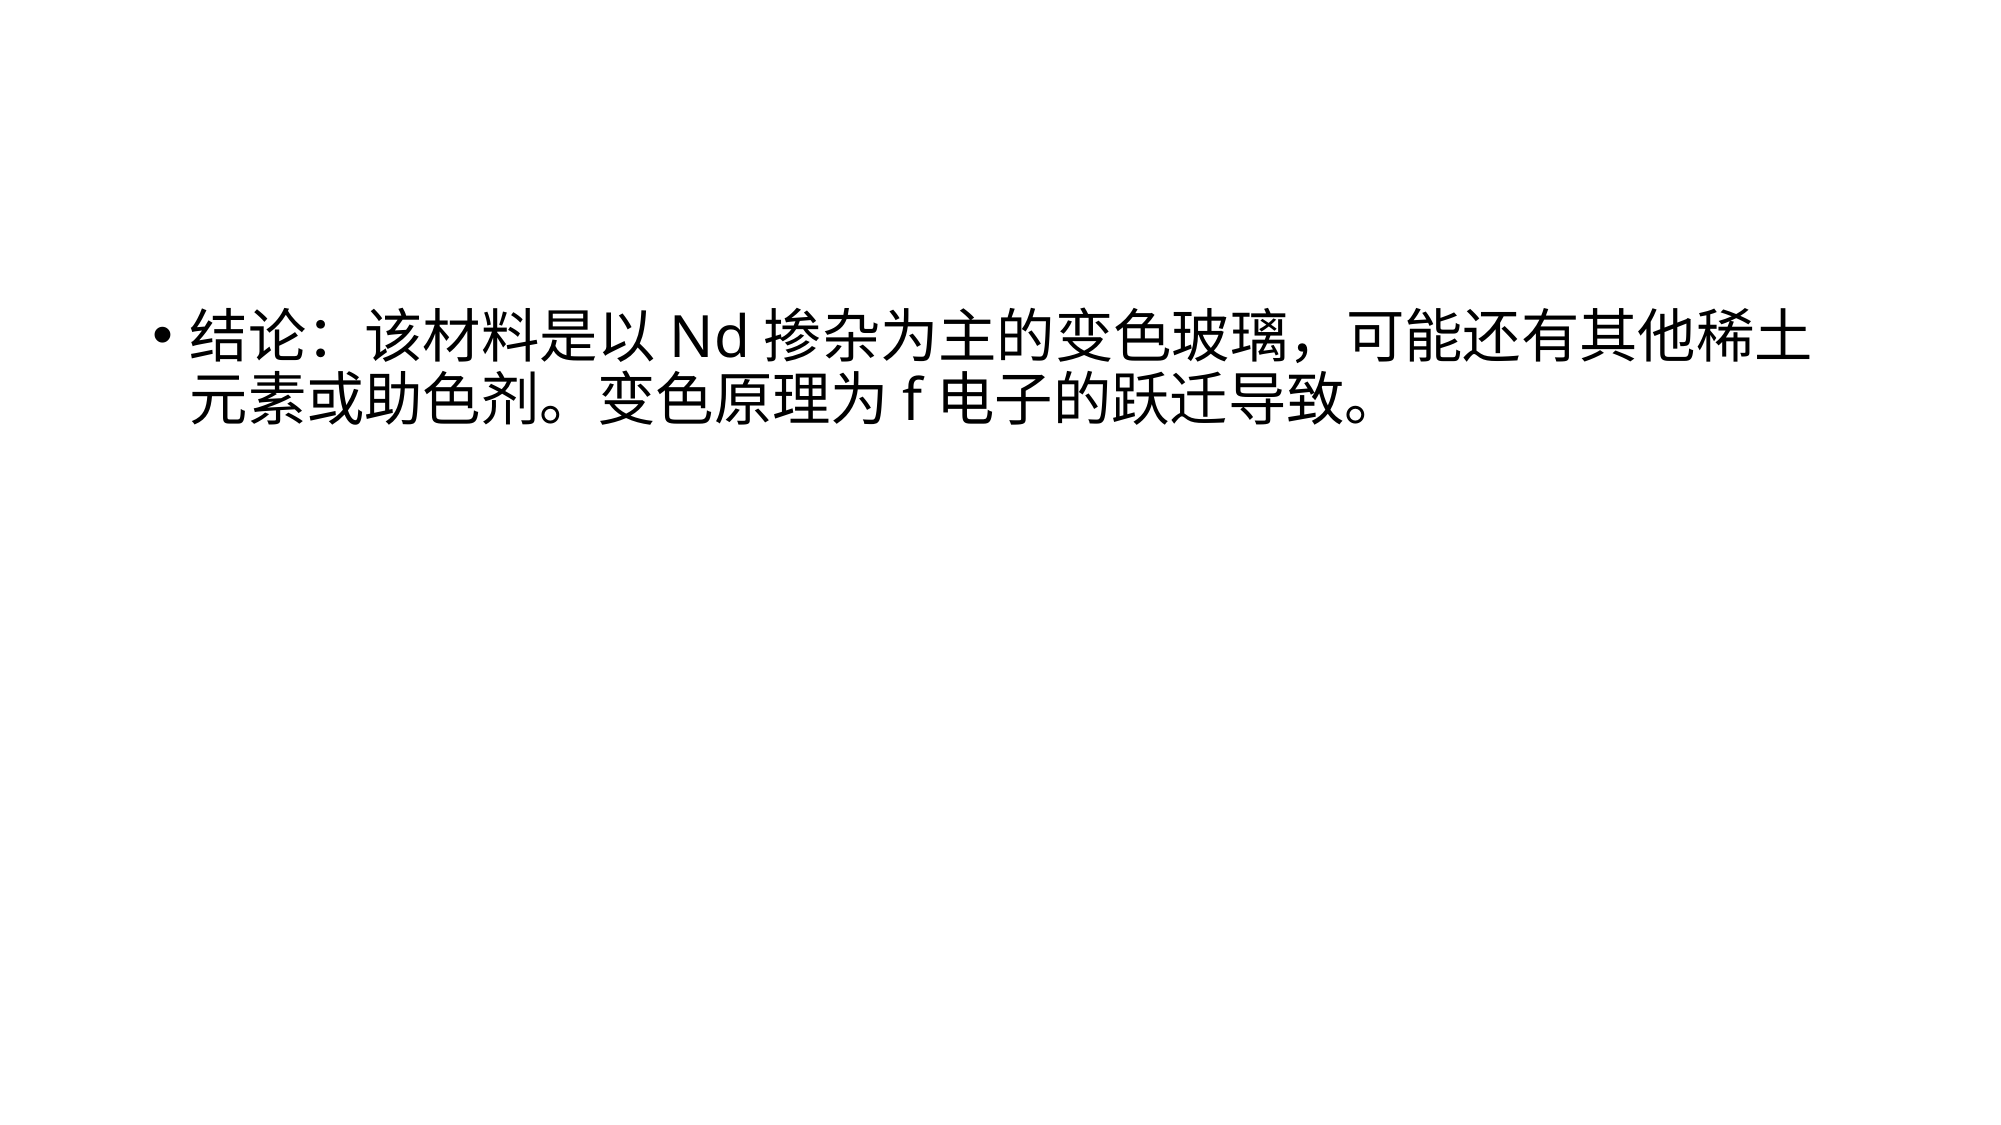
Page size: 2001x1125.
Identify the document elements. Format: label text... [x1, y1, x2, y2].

list 结论：该材料是以Nd掺杂为主的变色玻璃，可能还有其他稀土元素或助色剂。变色原理为f电子的跃迁导致。 [137, 299, 1863, 1014]
